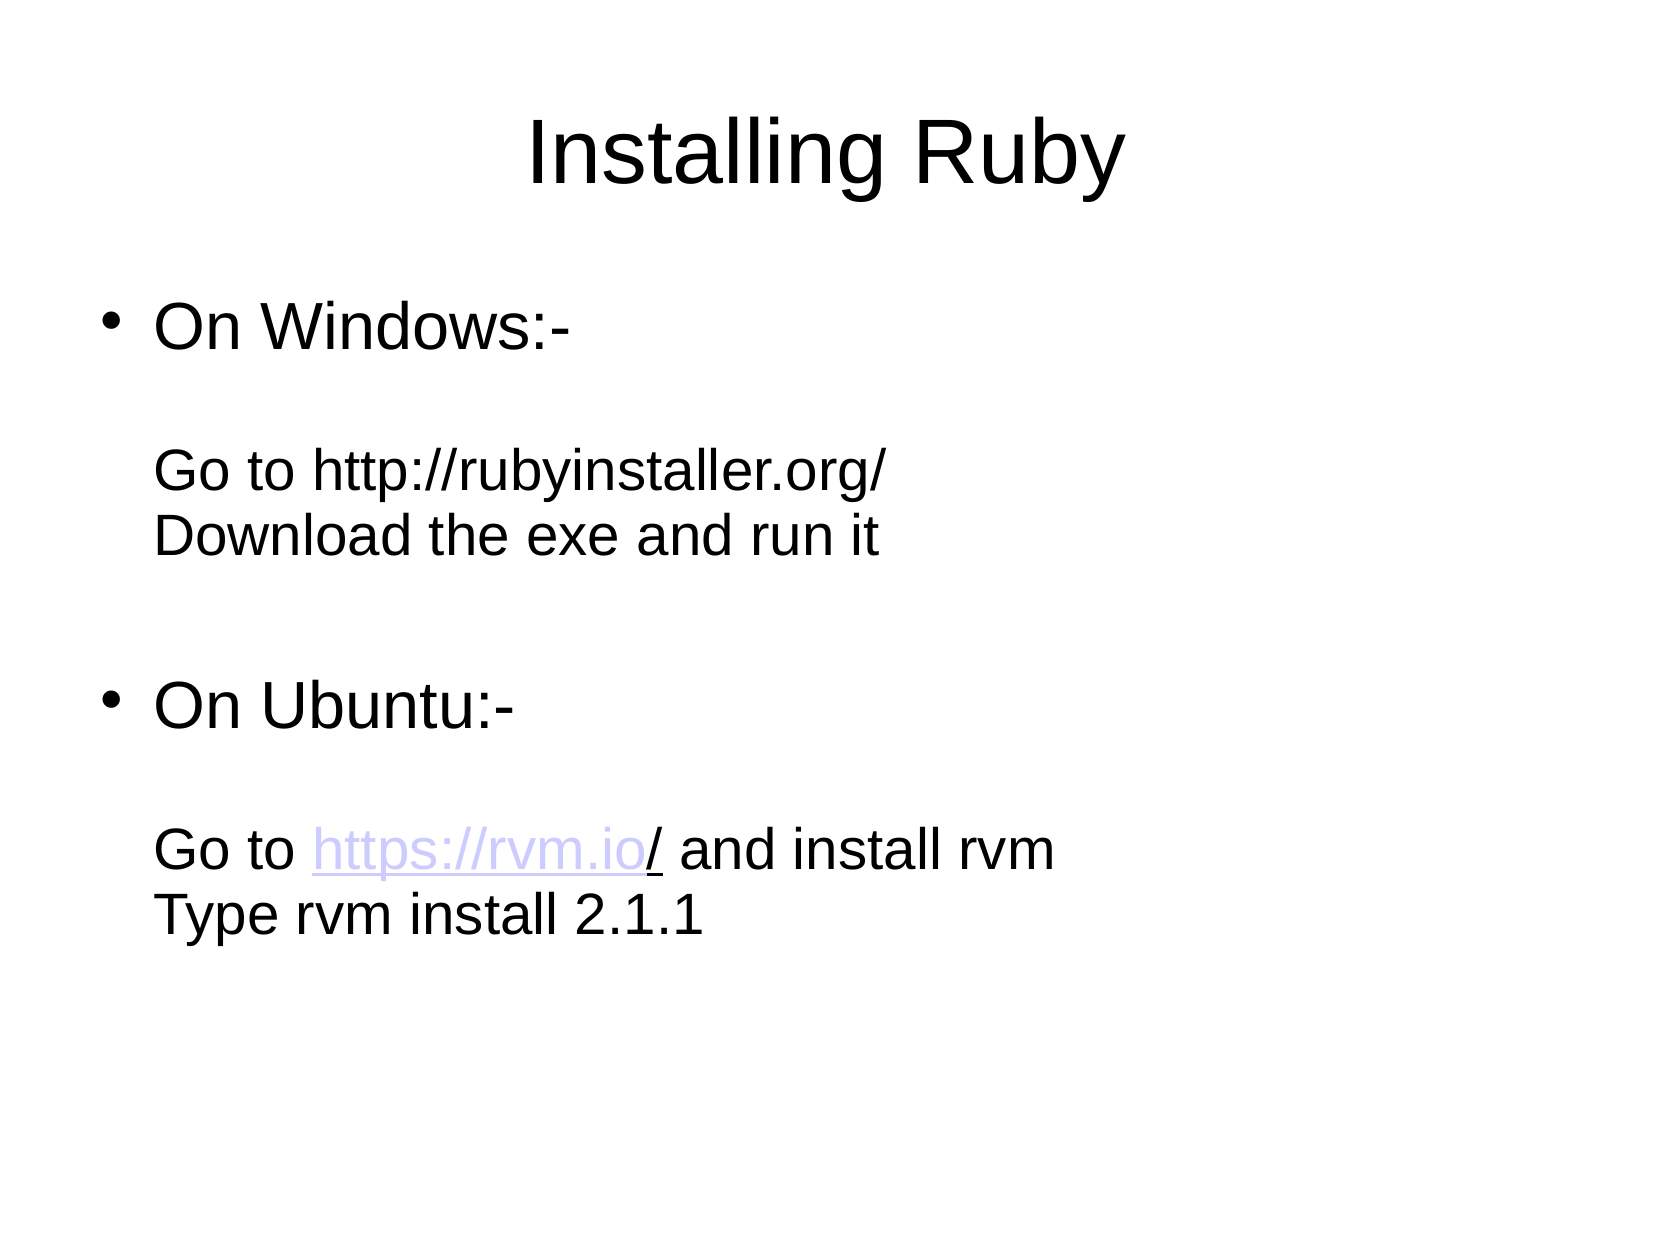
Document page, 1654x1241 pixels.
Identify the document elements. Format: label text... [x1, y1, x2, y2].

title Installing Ruby [82, 49, 1571, 257]
list On Windows:- Go to http://rubyinstaller.org/ Download the exe and run it On Ubuntu:- Go to https://rvm.io/ and install rvm Type rvm install 2.1.1 [82, 290, 1571, 1109]
